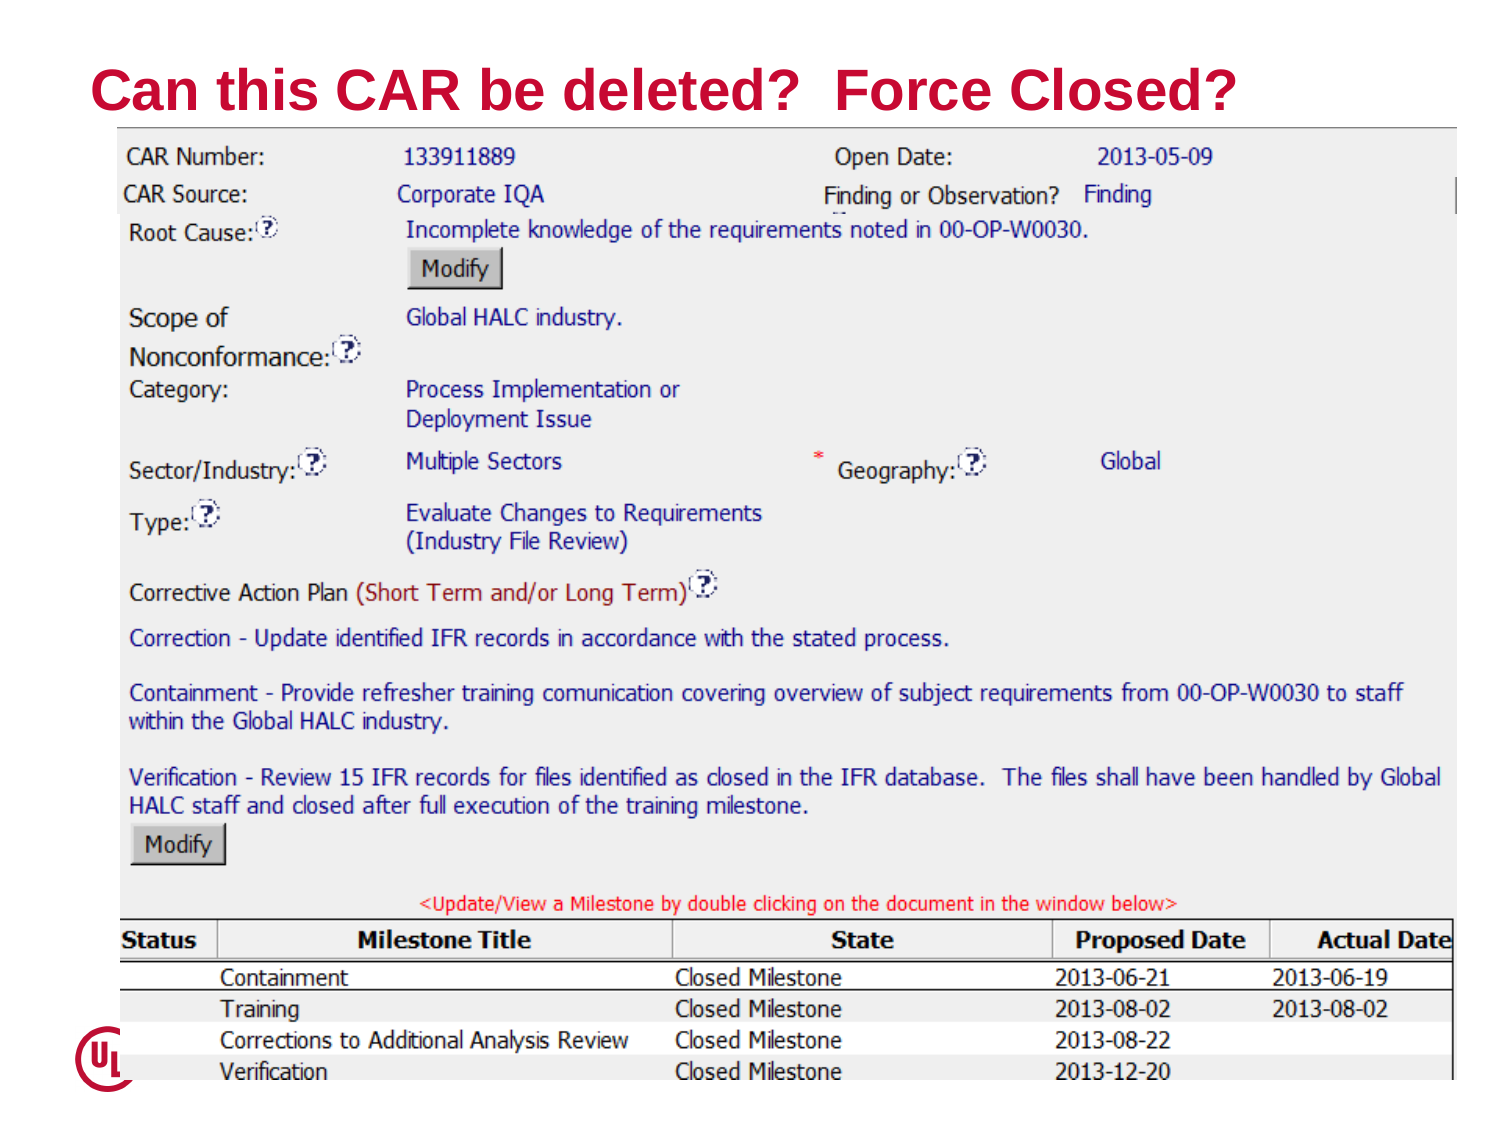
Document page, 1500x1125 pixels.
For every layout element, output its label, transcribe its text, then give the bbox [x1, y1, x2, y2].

picture [75, 127, 1457, 1092]
title Can this CAR be deleted? Force Closed? [75, 45, 1425, 233]
